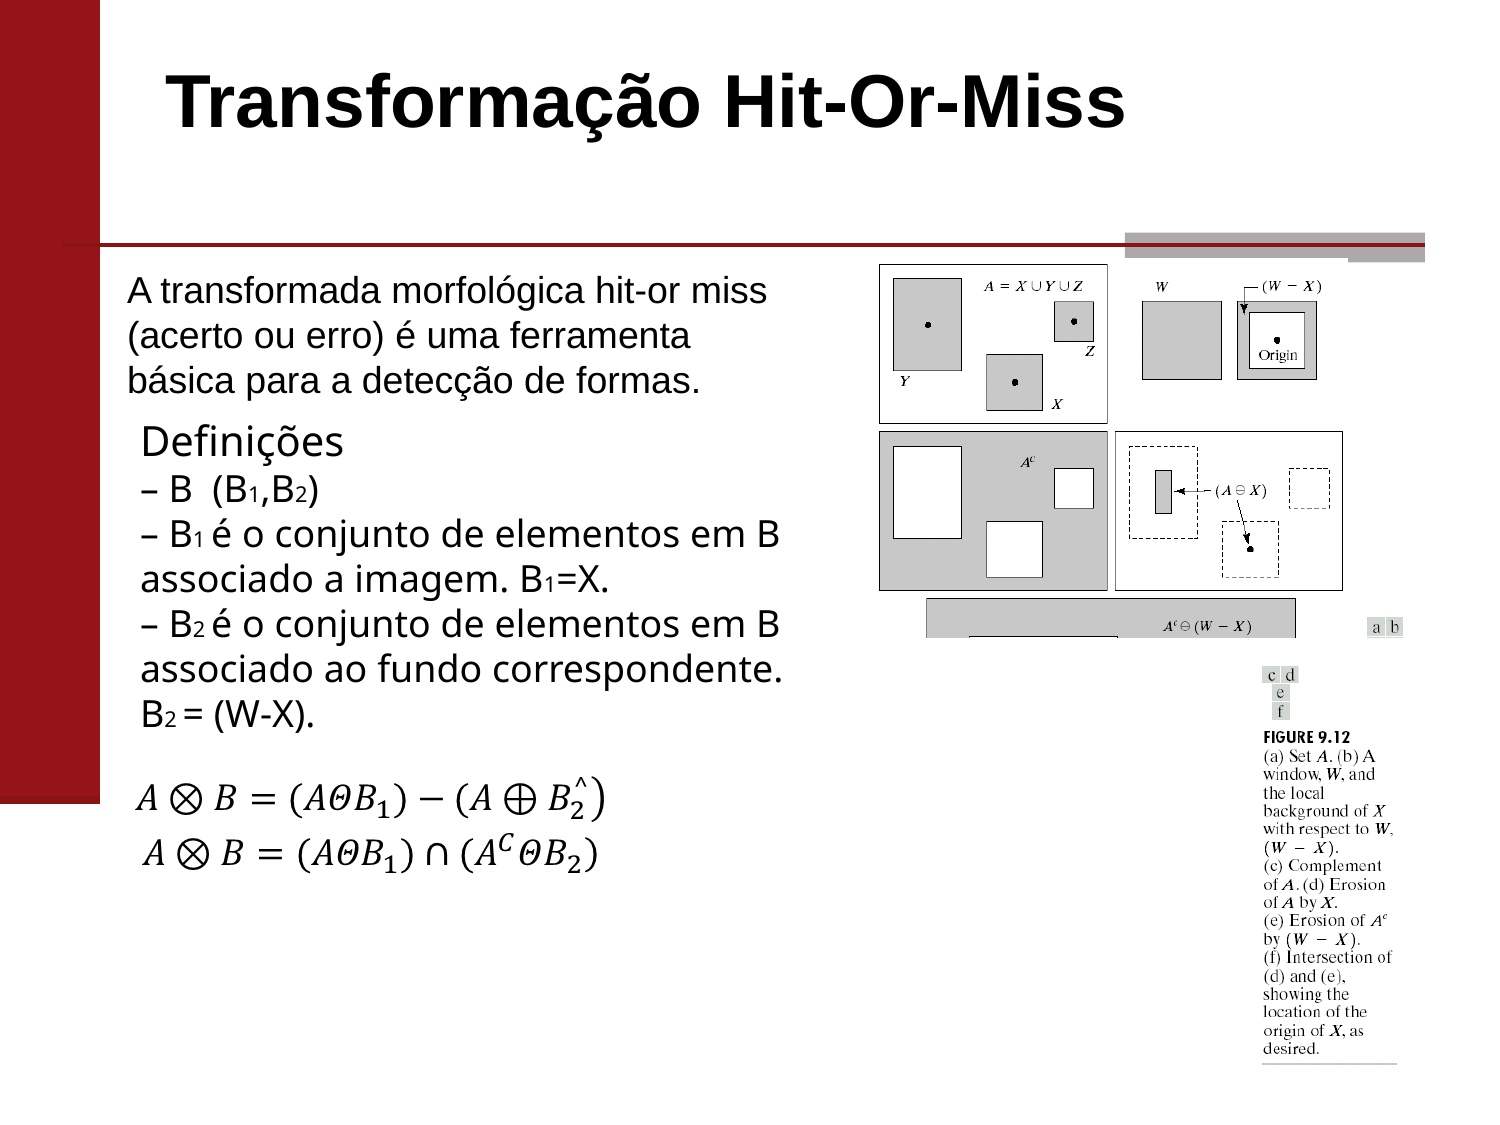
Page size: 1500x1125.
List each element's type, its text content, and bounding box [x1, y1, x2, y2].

text_box [1362, 612, 1500, 638]
text_box [112, 763, 629, 882]
text_box A transformada morfológica hit-or miss (acerto ou erro) é uma ferramenta básica para a detecção de formas. [112, 258, 786, 409]
text_box [875, 258, 1348, 638]
title Transformação Hit-Or-Miss [150, 45, 1388, 150]
text_box [1257, 666, 1401, 1067]
text_box Definições – B (B1,B2) – B1 é o conjunto de elementos em B associado a imagem. B1=X. – B2 é o conjunto de elementos em B associado ao fundo correspondente. B2 = (W-X). [124, 407, 951, 933]
